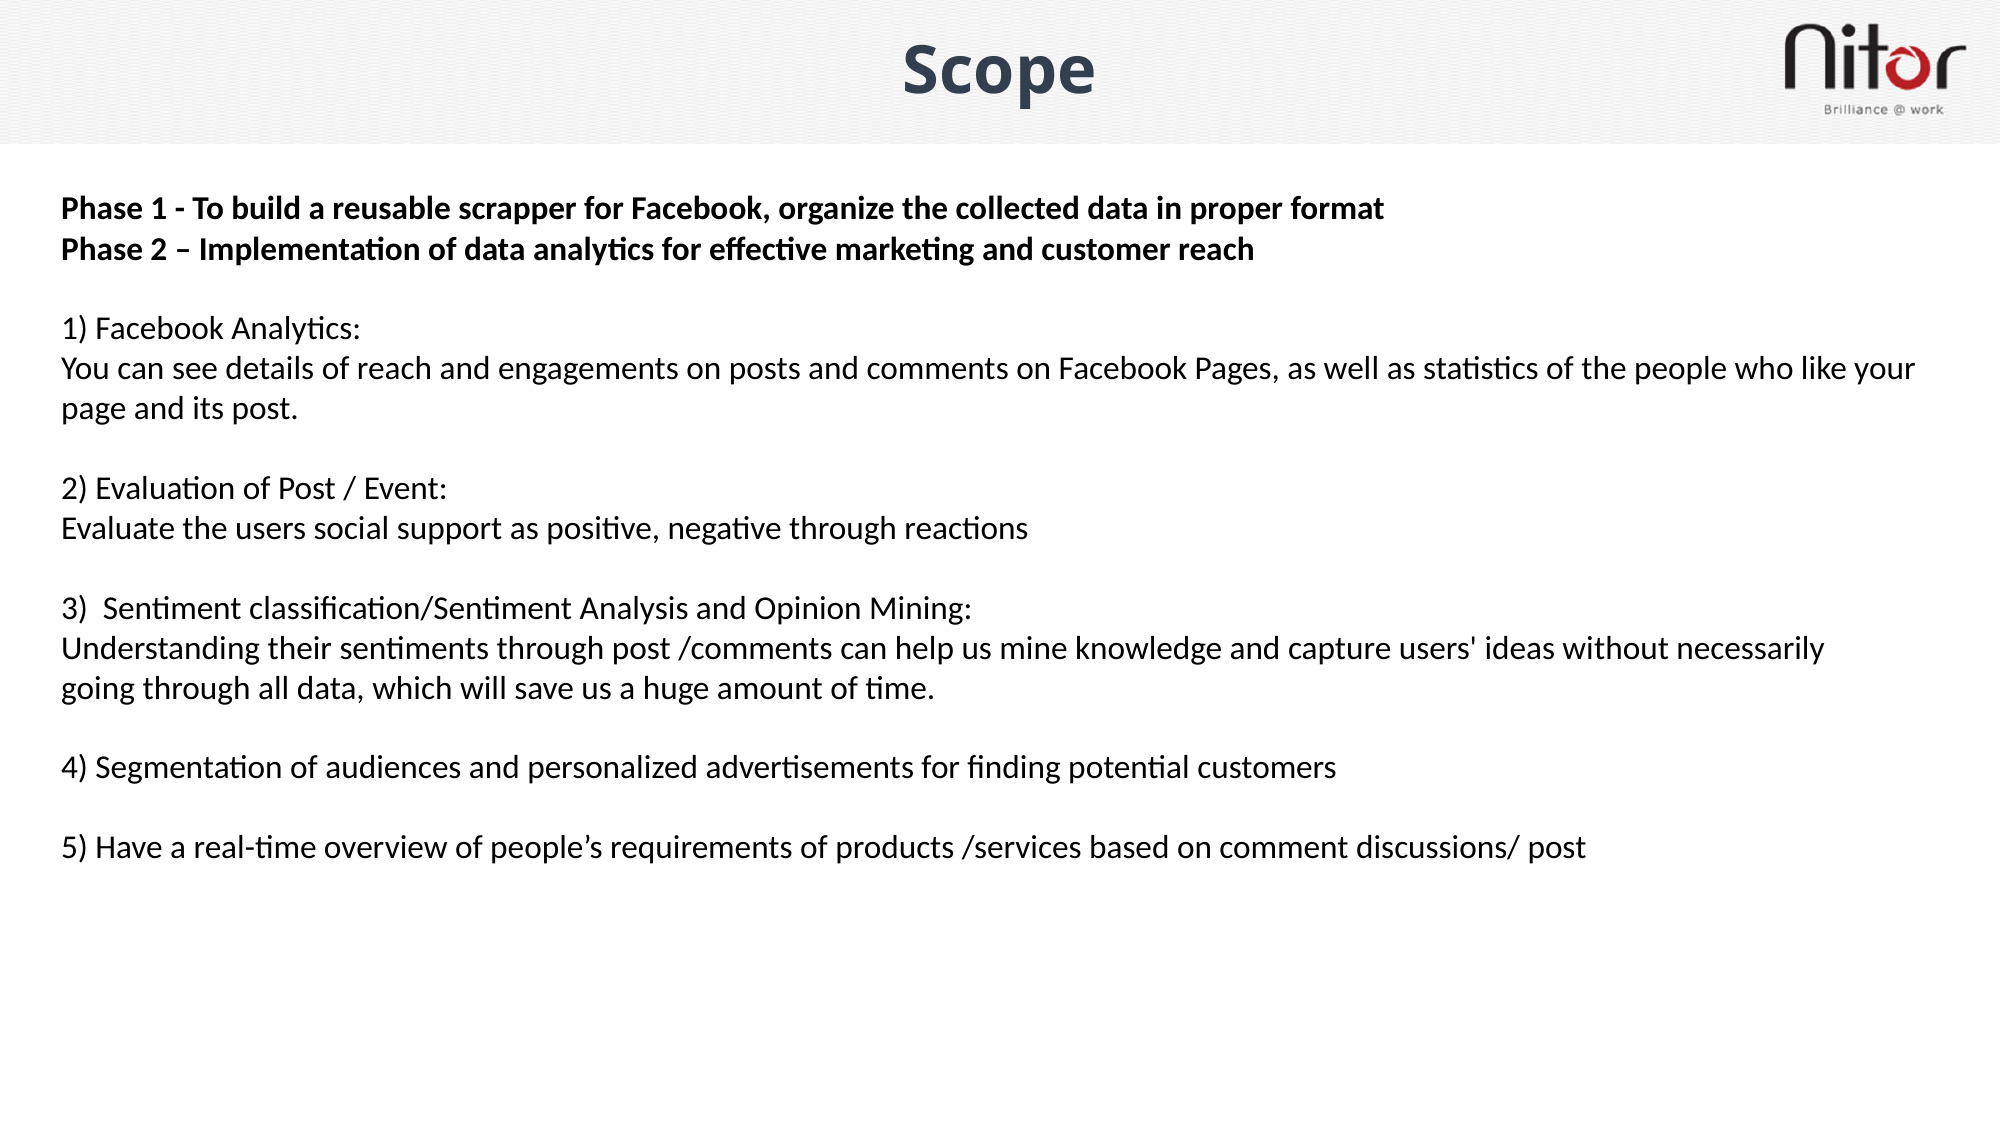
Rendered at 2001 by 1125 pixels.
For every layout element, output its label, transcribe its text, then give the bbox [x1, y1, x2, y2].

text_box Phase 1 - To build a reusable scrapper for Facebook, organize the collected data in proper format Phase 2 – Implementation of data analytics for effective marketing and customer reach 1) Facebook Analytics: You can see details of reach and engagements on posts and comments on Facebook Pages, as well as statistics of the people who like your page and its post. 2) Evaluation of Post / Event: Evaluate the users social support as positive, negative through reactions 3) Sentiment classification/Sentiment Analysis and Opinion Mining: Understanding their sentiments through post /comments can help us mine knowledge and capture users' ideas without necessarily going through all data, which will save us a huge amount of time. 4) Segmentation of audiences and personalized advertisements for finding potential customers 5) Have a real-time overview of people’s requirements of products /services based on comment discussions/ post [46, 144, 1950, 943]
title Scope [0, 0, 2000, 144]
